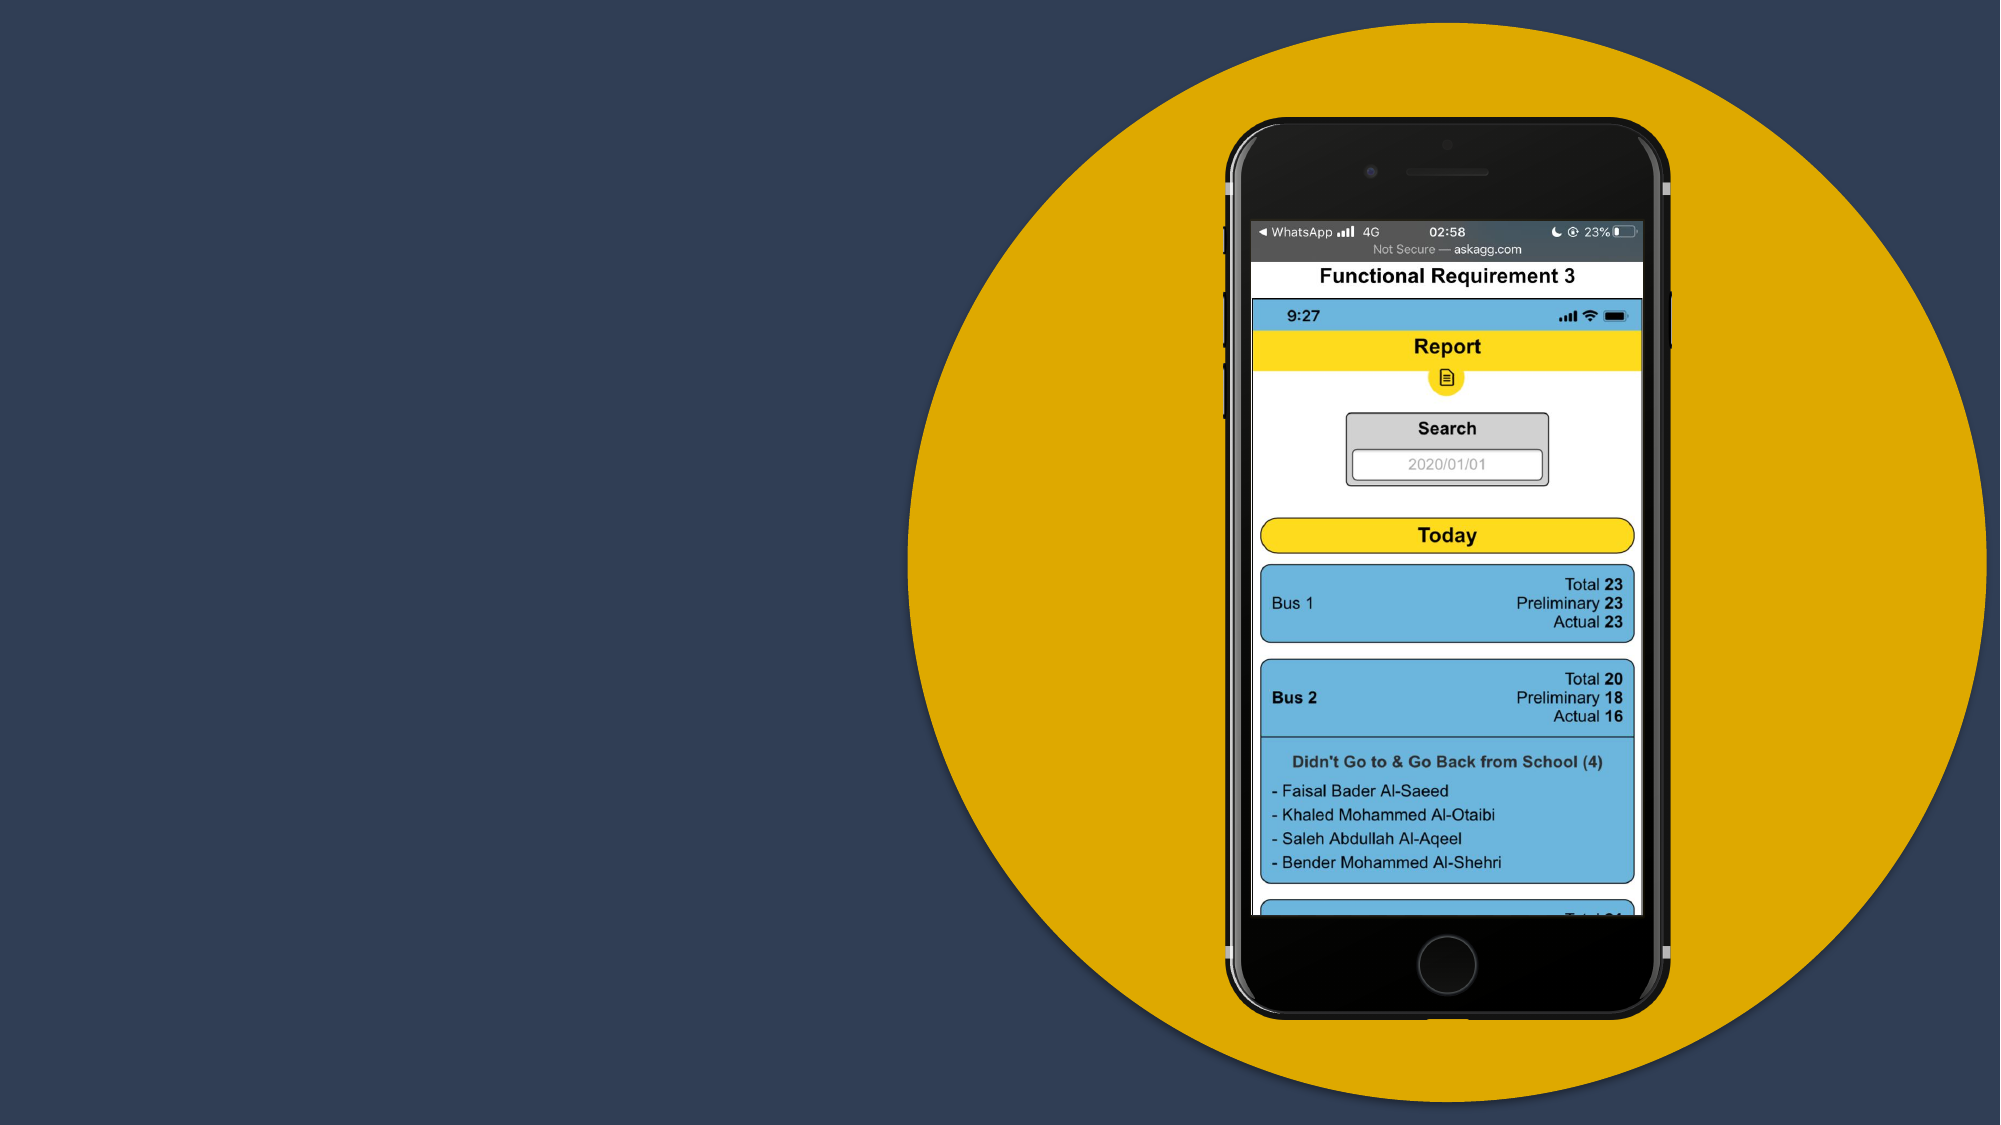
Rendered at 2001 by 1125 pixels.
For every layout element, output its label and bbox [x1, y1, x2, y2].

text_box [906, 21, 1988, 1104]
picture [1223, 117, 1672, 1020]
